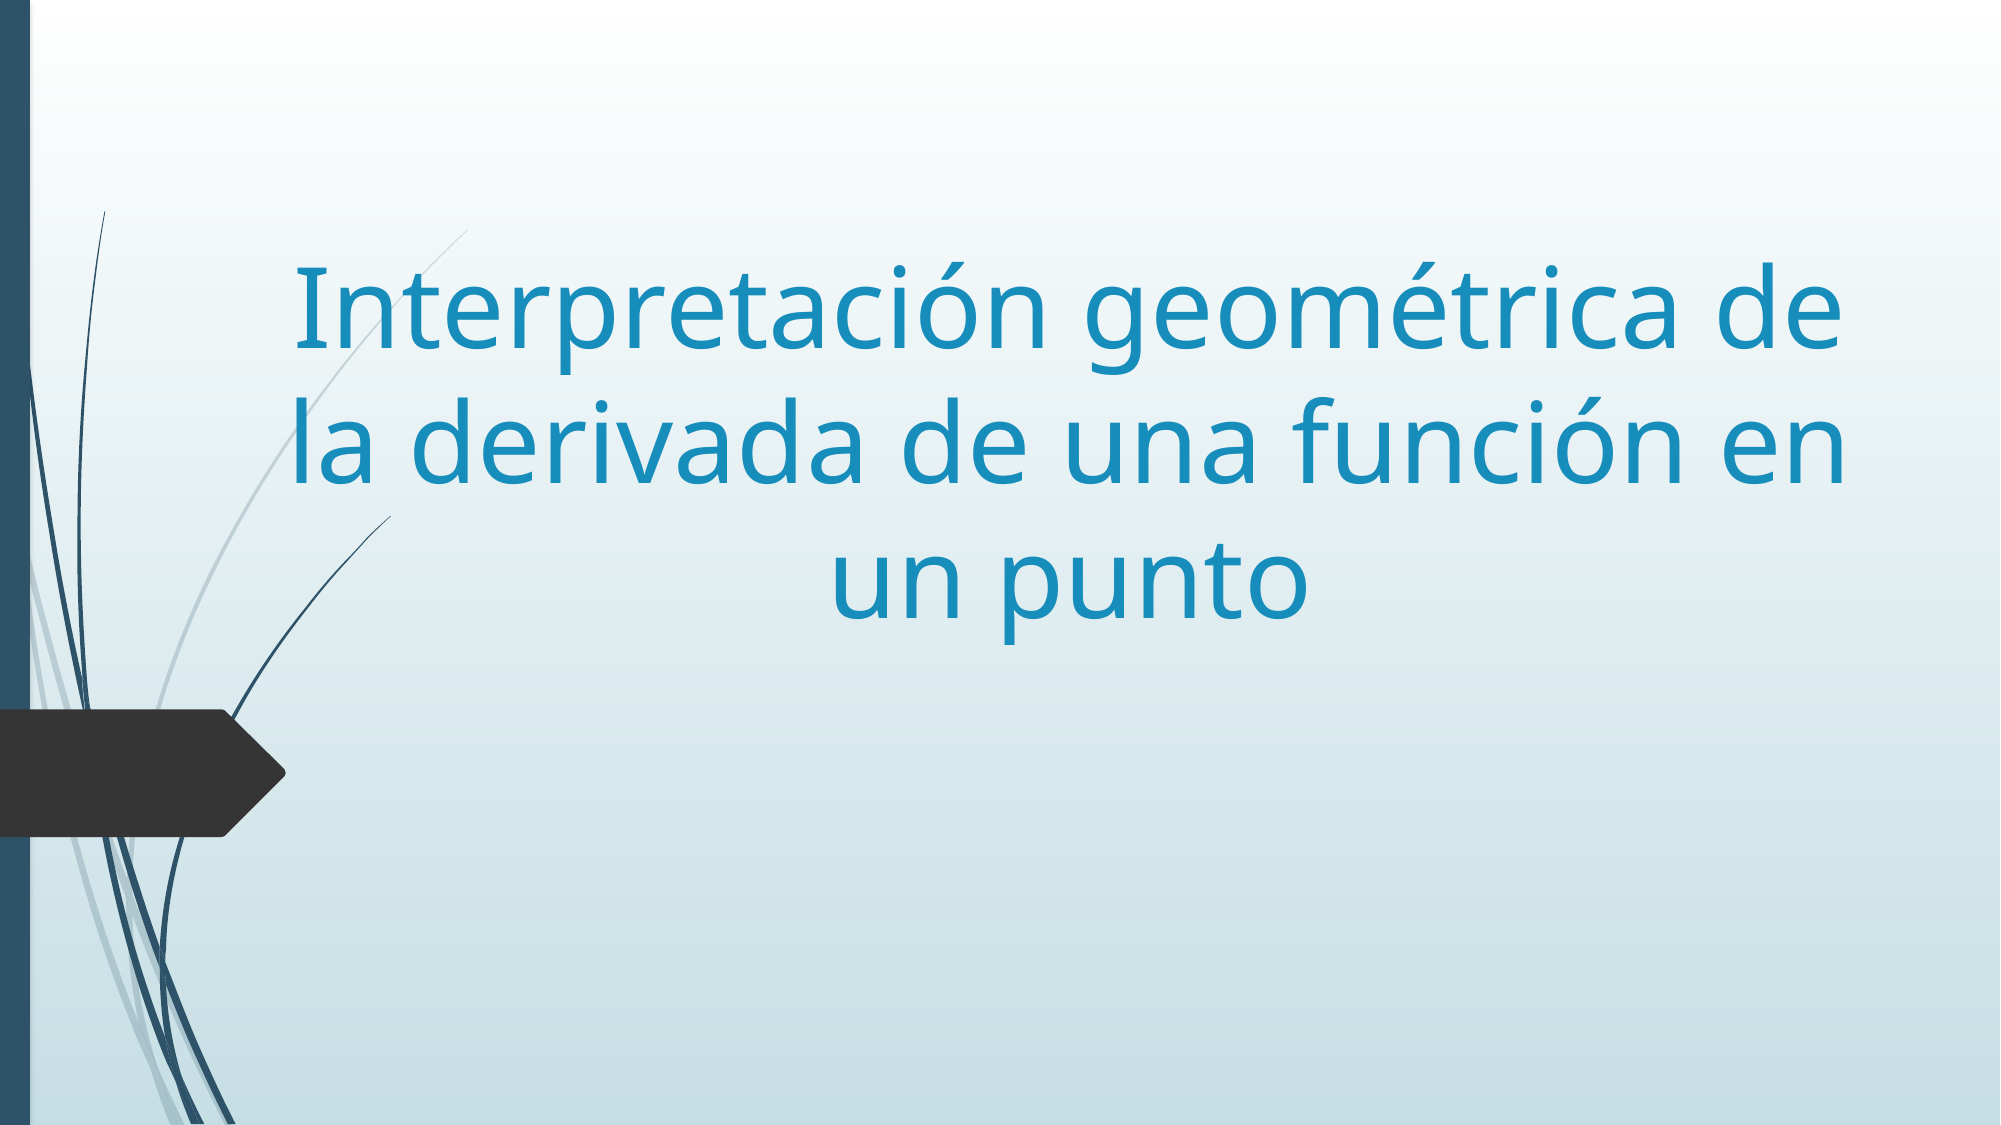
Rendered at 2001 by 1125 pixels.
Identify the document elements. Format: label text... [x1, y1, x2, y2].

title Interpretación geométrica de la derivada de una función en un punto [252, 227, 1888, 784]
